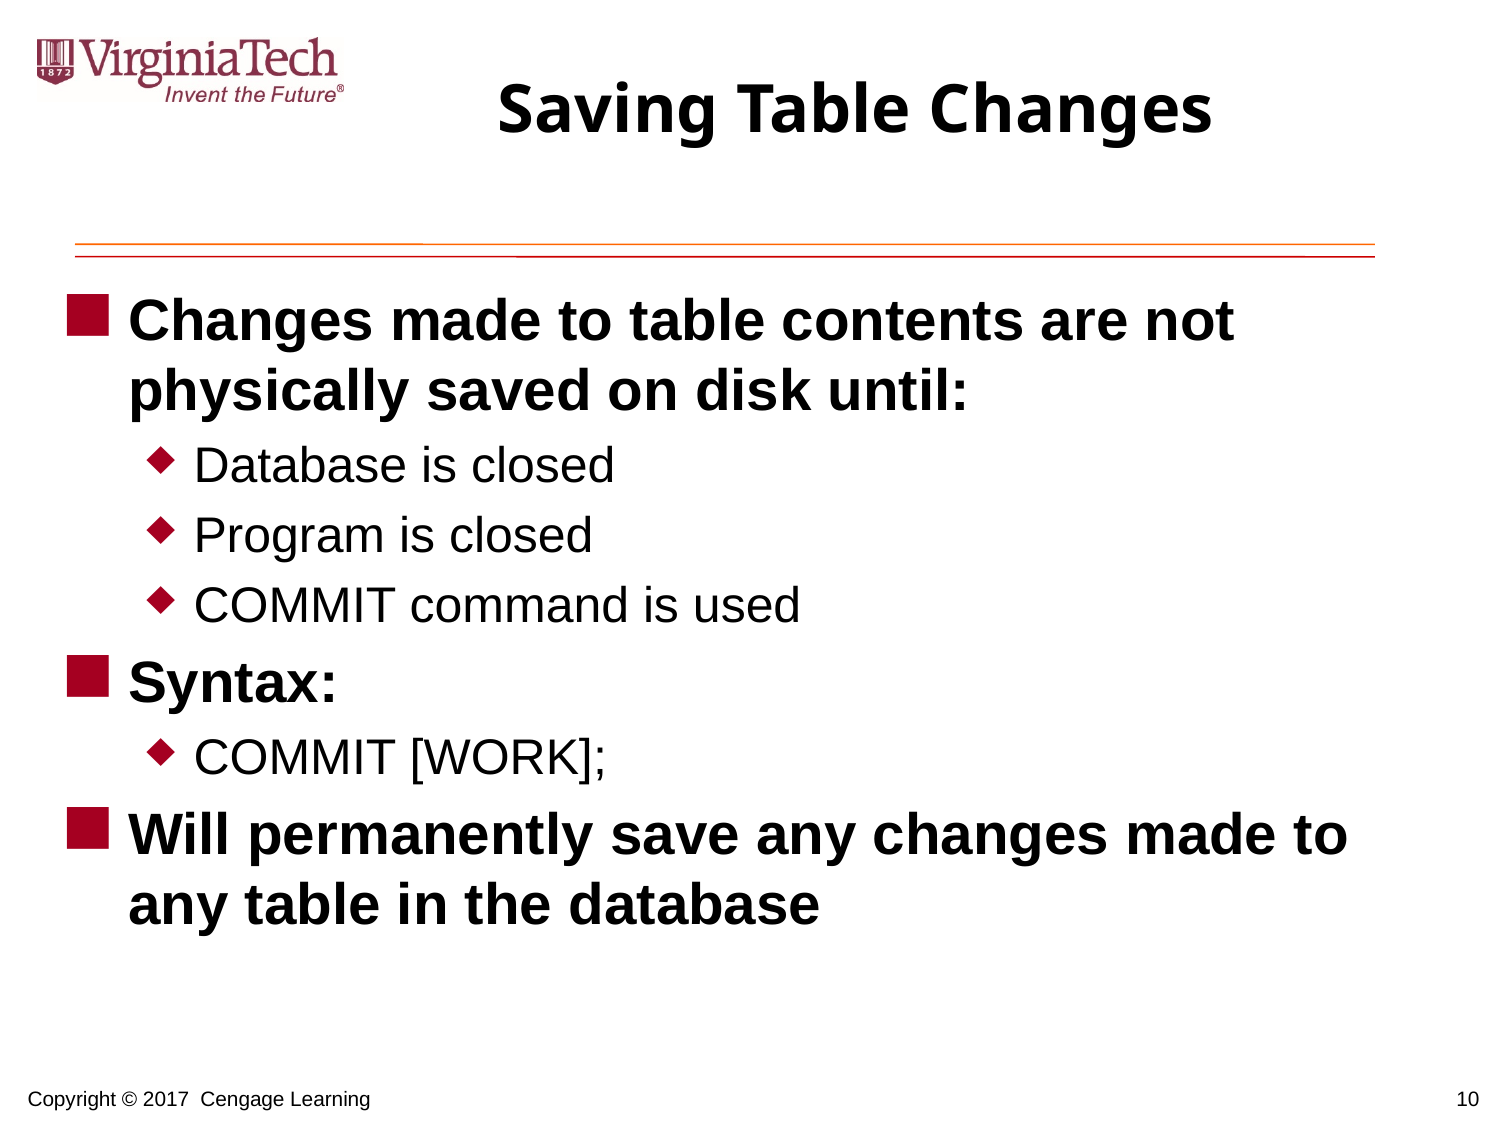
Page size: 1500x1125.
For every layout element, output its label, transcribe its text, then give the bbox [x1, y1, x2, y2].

list Changes made to table contents are not physically saved on disk until: Database is closed Program is closed COMMIT command is used Syntax: COMMIT [WORK]; Will permanently save any changes made to any table in the database [56, 275, 1445, 1038]
text_box Copyright © 2017 Cengage Learning [12, 1078, 488, 1116]
picture [37, 37, 344, 102]
text_box 10 [1441, 1077, 1500, 1116]
title Saving Table Changes [350, 12, 1363, 200]
